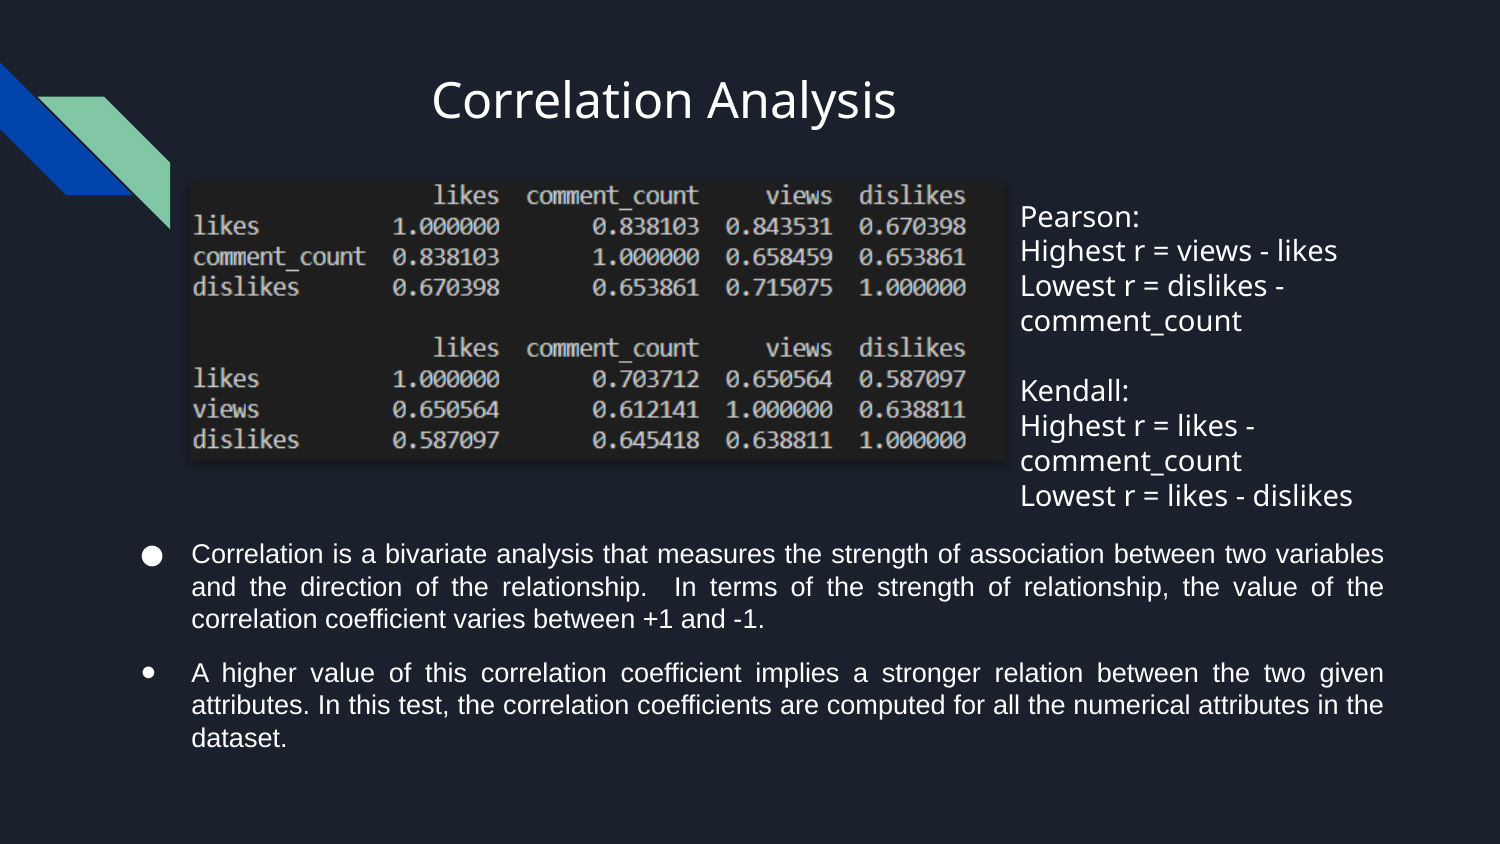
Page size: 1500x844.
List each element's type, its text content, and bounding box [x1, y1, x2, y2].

text_box Pearson: Highest r = views - likes Lowest r = dislikes - comment_count Kendall: Highest r = likes - comment_count Lowest r = likes - dislikes [1006, 182, 1500, 461]
text_box Correlation is a bivariate analysis that measures the strength of association between two variables and the direction of the relationship. In terms of the strength of relationship, the value of the correlation coefficient varies between +1 and -1. A higher value of this correlation coefficient implies a stronger relation between the two given attributes. In this test, the correlation coefficients are computed for all the numerical attributes in the dataset. [101, 521, 1399, 844]
picture [189, 182, 1005, 461]
title Correlation Analysis [416, 54, 1500, 182]
